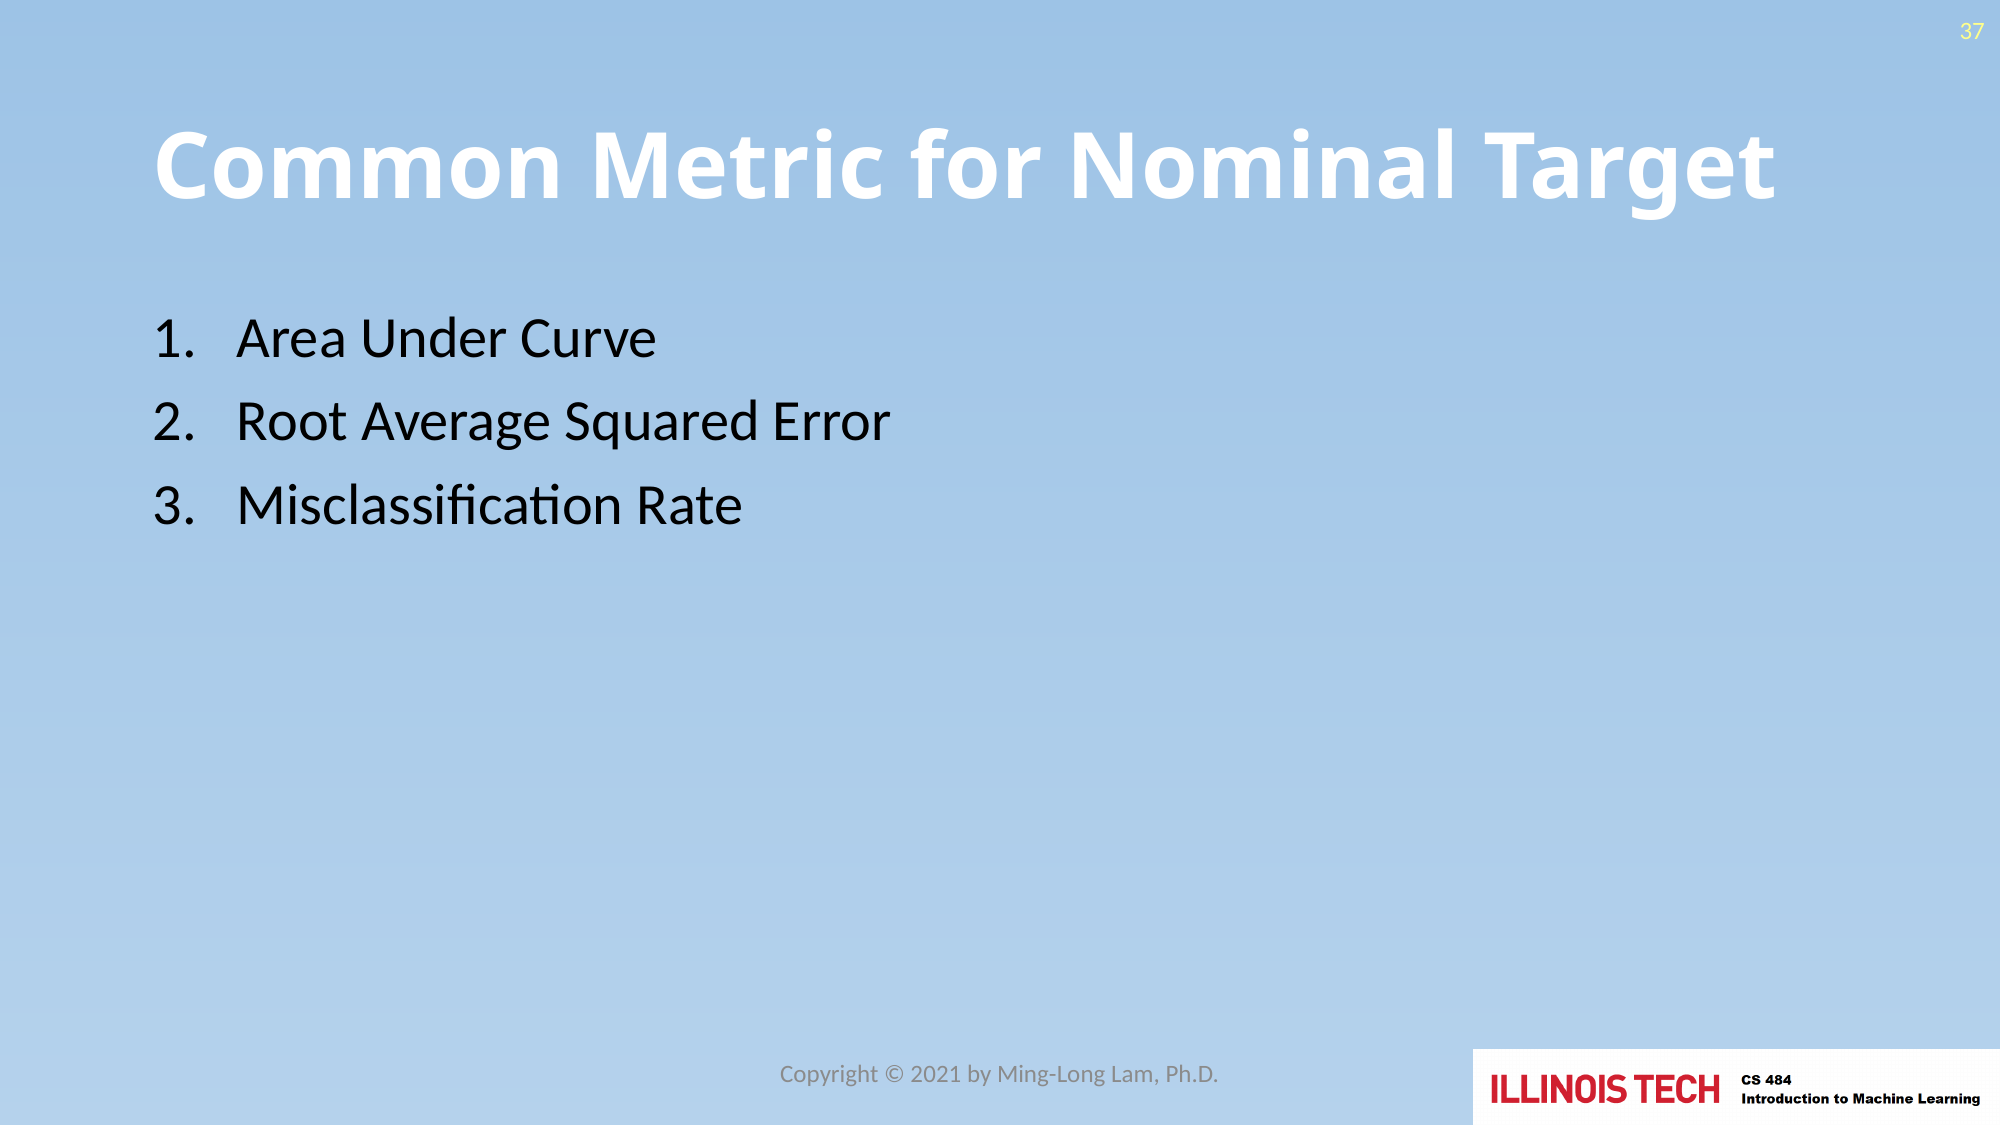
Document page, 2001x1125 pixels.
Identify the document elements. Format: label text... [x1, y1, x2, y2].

title Common Metric for Nominal Target [137, 59, 1863, 278]
slide_number 37 [1550, 0, 2000, 60]
picture [1473, 1049, 2000, 1125]
footer Copyright © 2021 by Ming-Long Lam, Ph.D. [662, 1042, 1338, 1103]
list Area Under Curve Root Average Squared Error Misclassification Rate [137, 299, 1863, 1014]
